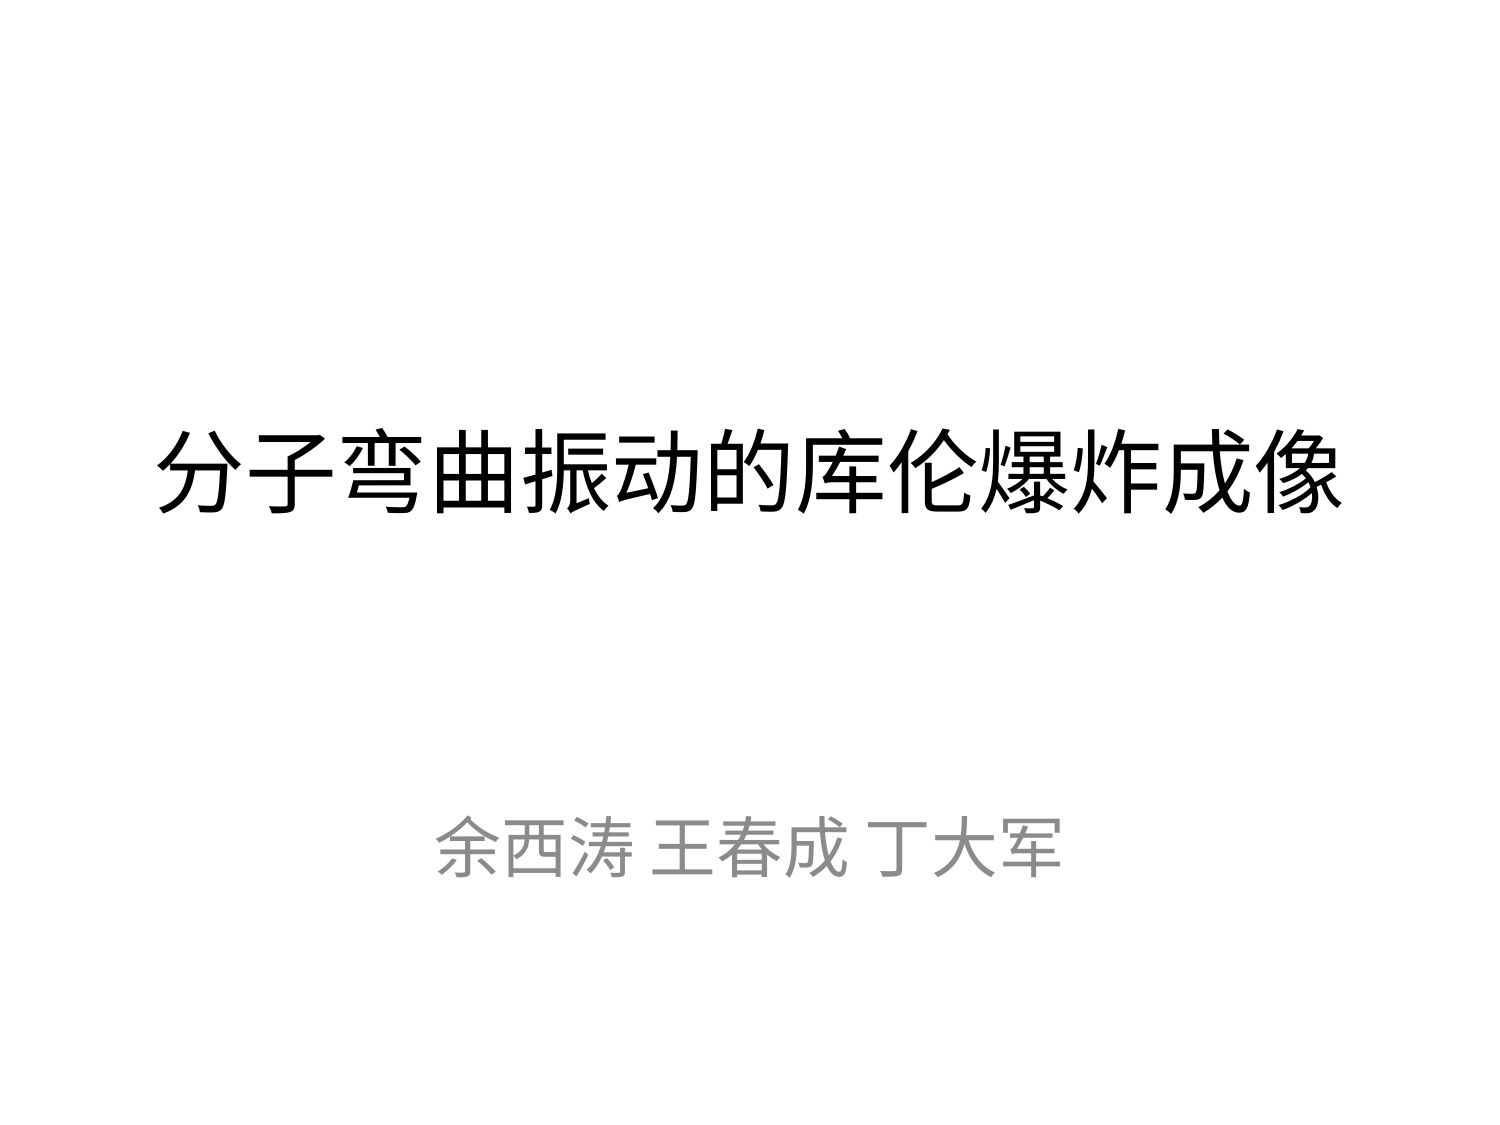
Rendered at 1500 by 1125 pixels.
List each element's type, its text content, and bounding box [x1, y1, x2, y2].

title 分子弯曲振动的库伦爆炸成像 [112, 349, 1388, 591]
subtitle 余西涛 王春成 丁大军 [225, 798, 1275, 925]
